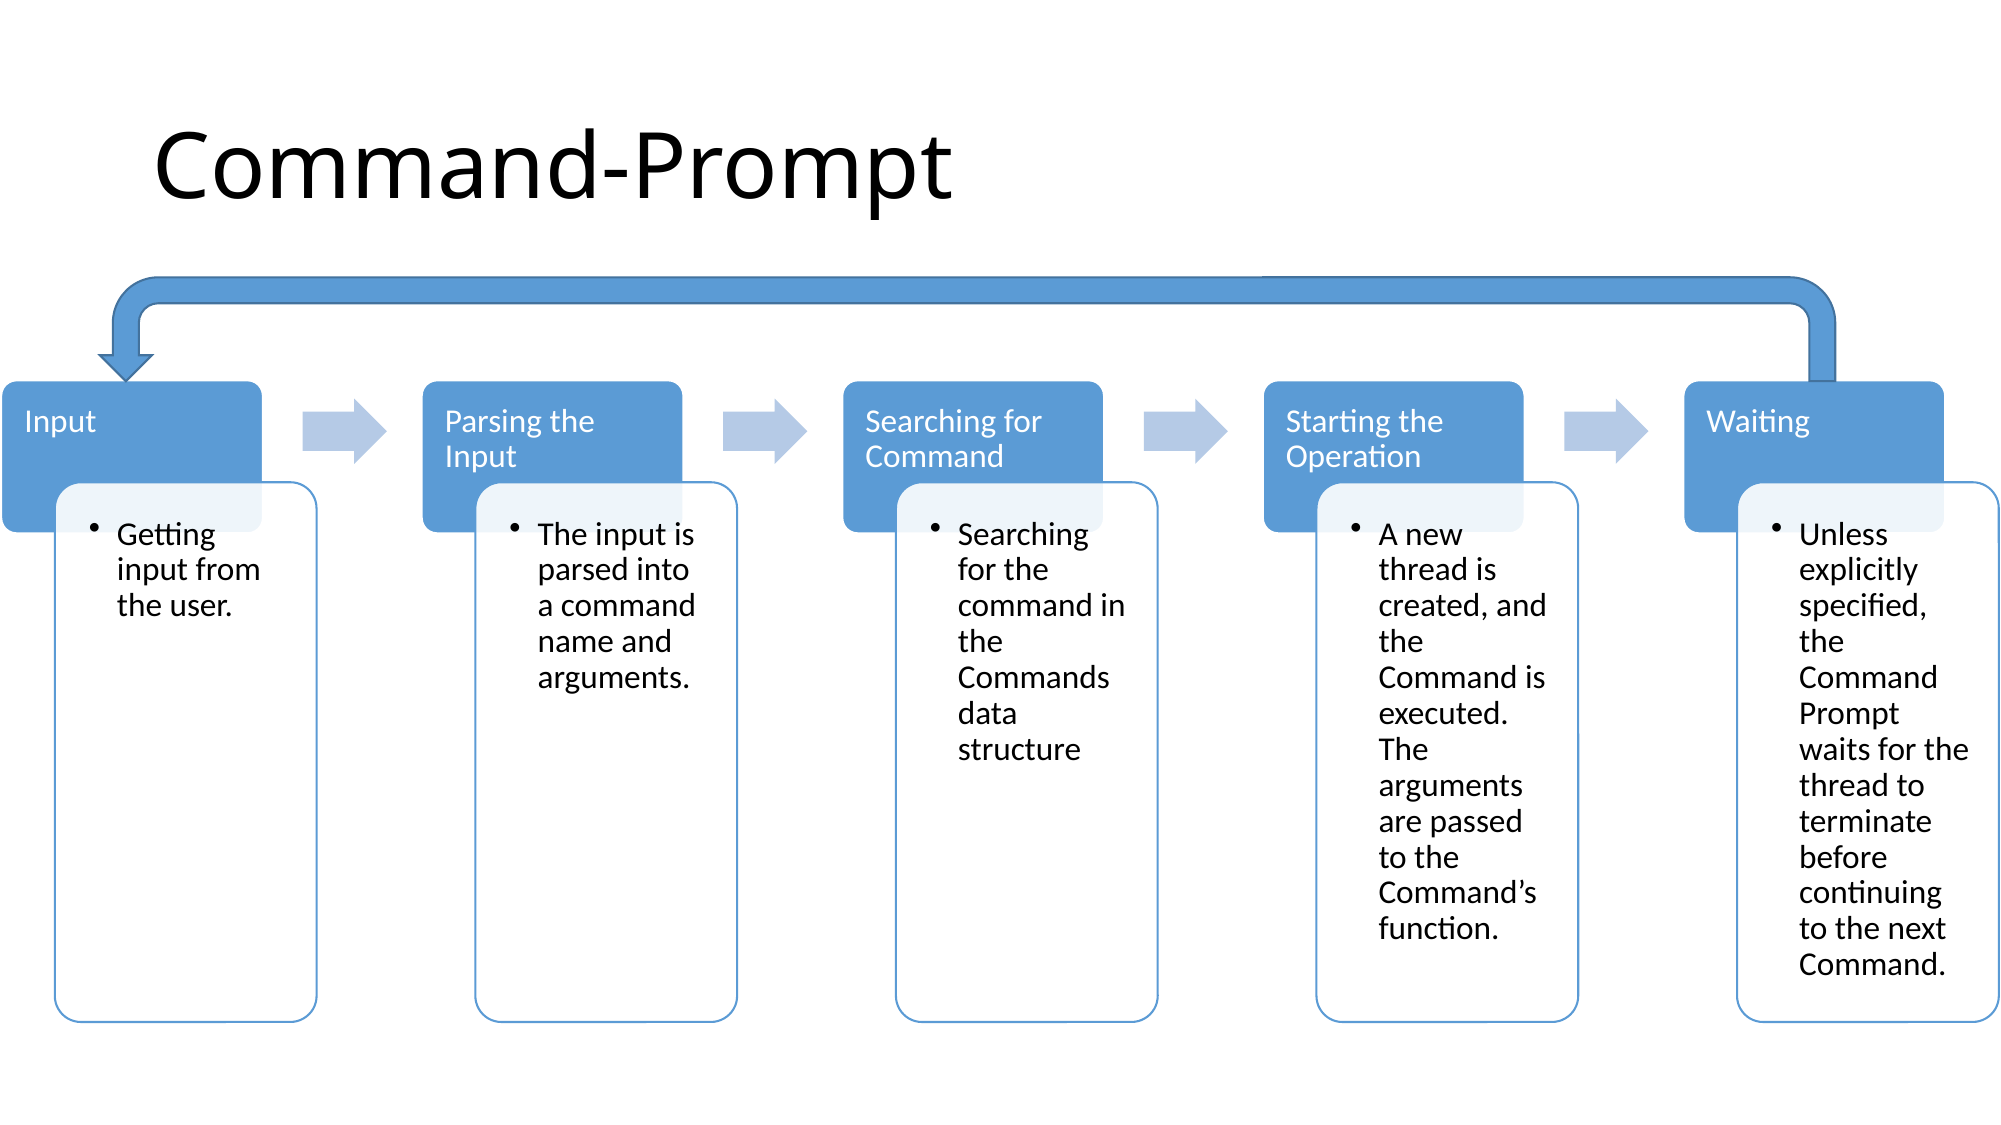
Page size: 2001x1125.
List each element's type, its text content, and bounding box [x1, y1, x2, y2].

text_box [0, 277, 2000, 1125]
title Command-Prompt [137, 59, 1863, 277]
